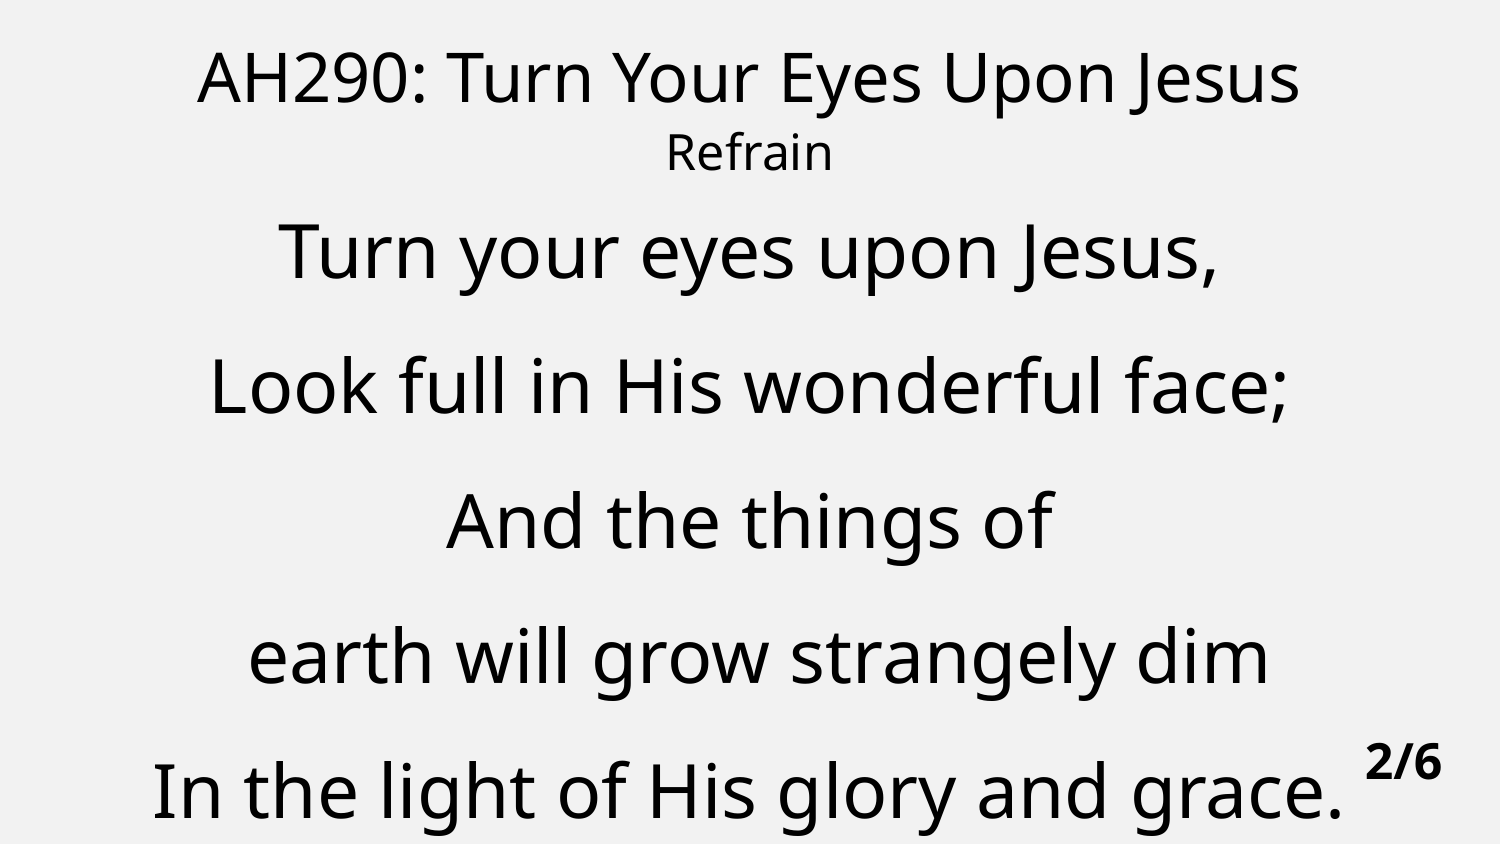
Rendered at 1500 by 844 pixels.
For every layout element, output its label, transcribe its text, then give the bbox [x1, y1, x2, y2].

text_box Turn your eyes upon Jesus, Look full in His wonderful face; And the things of earth will grow strangely dim In the light of His glory and grace. [0, 179, 1500, 813]
text_box AH290: Turn Your Eyes Upon Jesus [0, 0, 1500, 74]
text_box Refrain [0, 74, 1500, 179]
